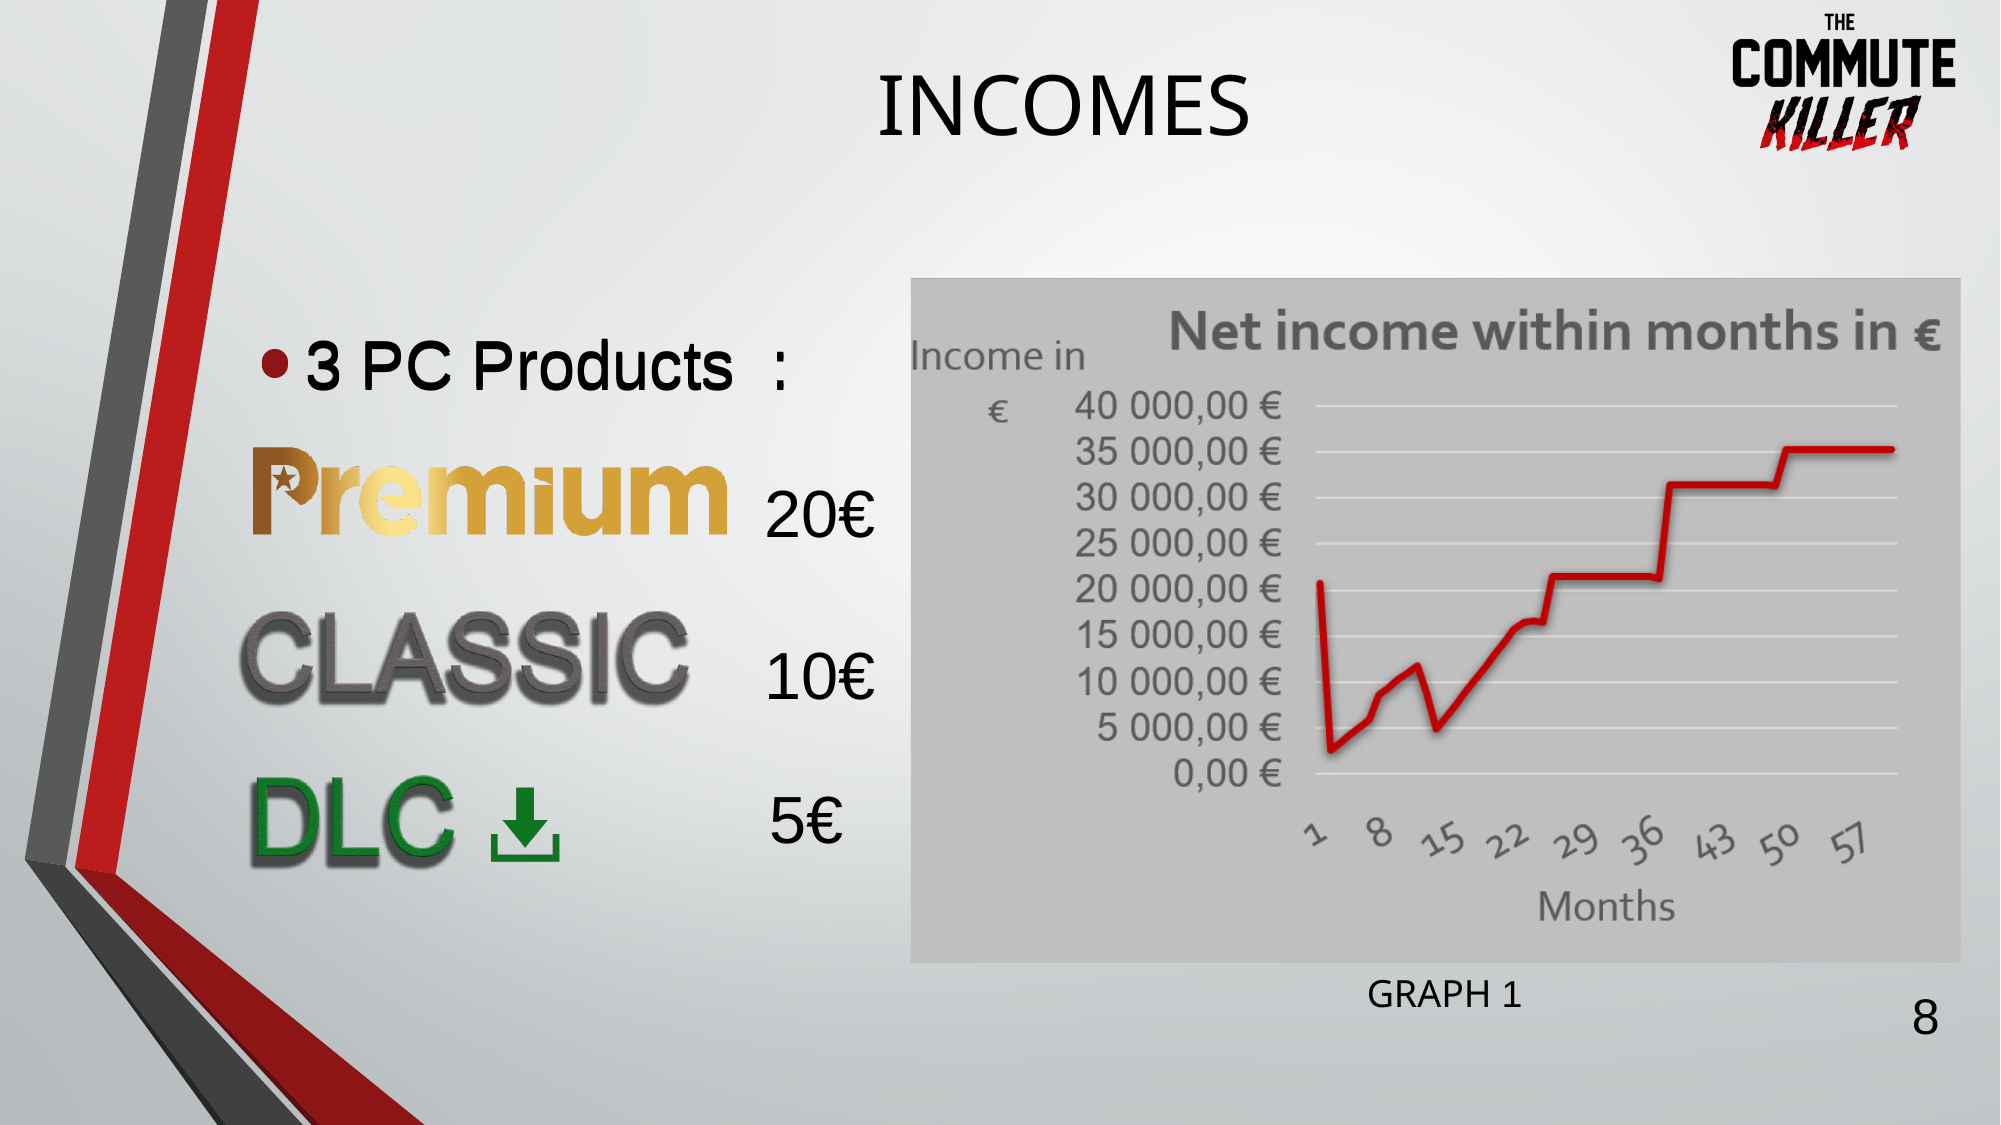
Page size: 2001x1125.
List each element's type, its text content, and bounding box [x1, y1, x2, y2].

picture [1688, 0, 2000, 175]
slide_number 8 [1796, 963, 1955, 1068]
title INCOMES [394, 14, 1736, 190]
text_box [216, 423, 910, 892]
picture [910, 277, 1961, 963]
text_box 3 PC Products : [243, 301, 819, 422]
text_box GRAPH 1 [1352, 963, 1545, 1023]
